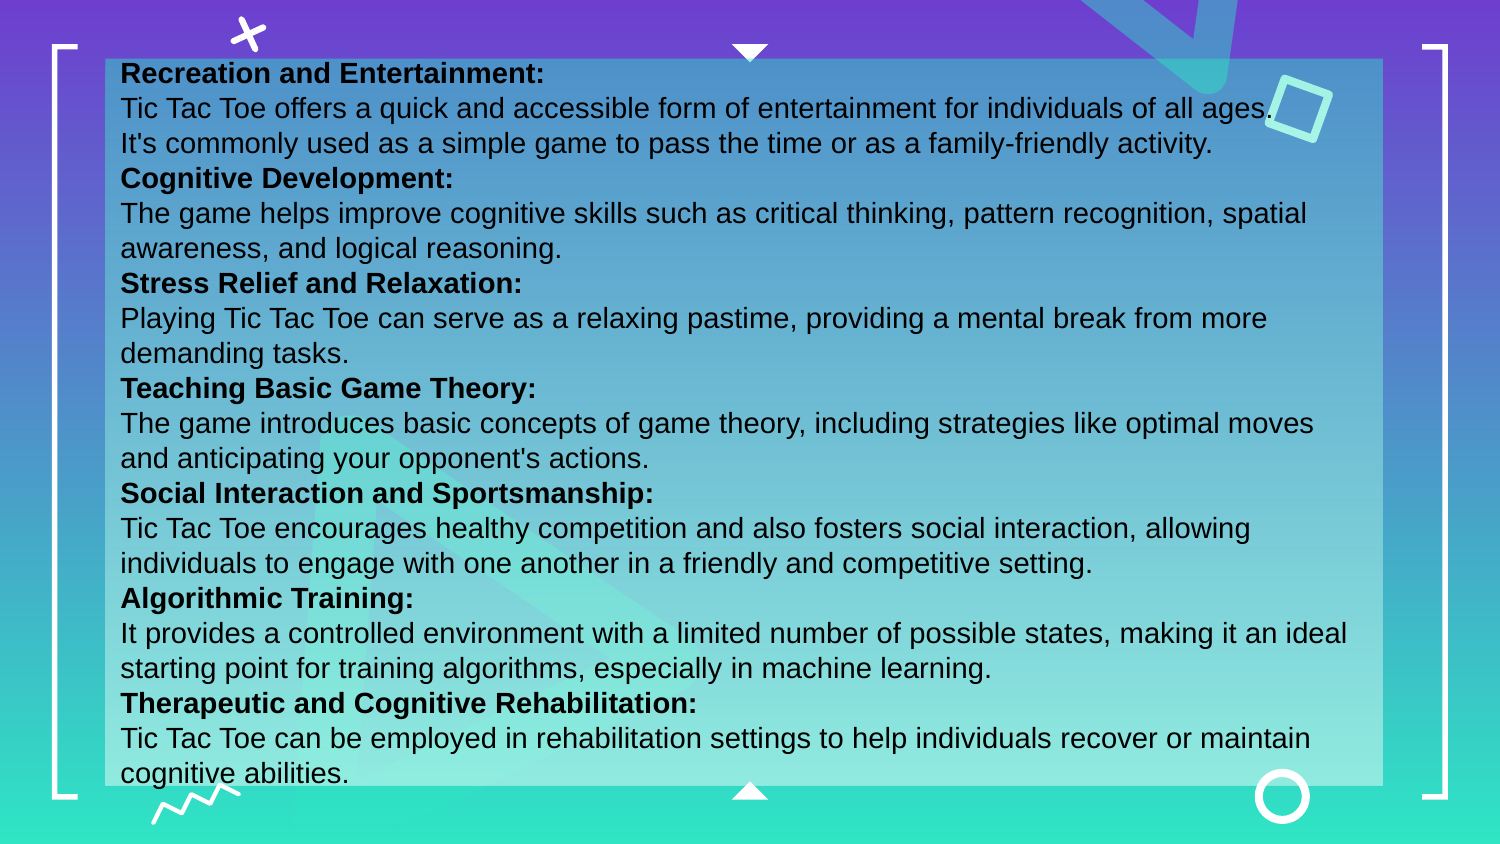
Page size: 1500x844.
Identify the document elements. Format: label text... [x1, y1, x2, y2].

text_box [152, 210, 1325, 727]
text_box Recreation and Entertainment: Tic Tac Toe offers a quick and accessible form of entertainment for individuals of all ages. It's commonly used as a simple game to pass the time or as a family-friendly activity. Cognitive Development: The game helps improve cognitive skills such as critical thinking, pattern recognition, spatial awareness, and logical reasoning. Stress Relief and Relaxation: Playing Tic Tac Toe can serve as a relaxing pastime, providing a mental break from more demanding tasks. Teaching Basic Game Theory: The game introduces basic concepts of game theory, including strategies like optimal moves and anticipating your opponent's actions. Social Interaction and Sportsmanship: Tic Tac Toe encourages healthy competition and also fosters social interaction, allowing individuals to engage with one another in a friendly and competitive setting. Algorithmic Training: It provides a controlled environment with a limited number of possible states, making it an ideal starting point for training algorithms, especially in machine learning. Therapeutic and Cognitive Rehabilitation: Tic Tac Toe can be employed in rehabilitation settings to help individuals recover or maintain cognitive abilities. [105, 58, 1383, 786]
